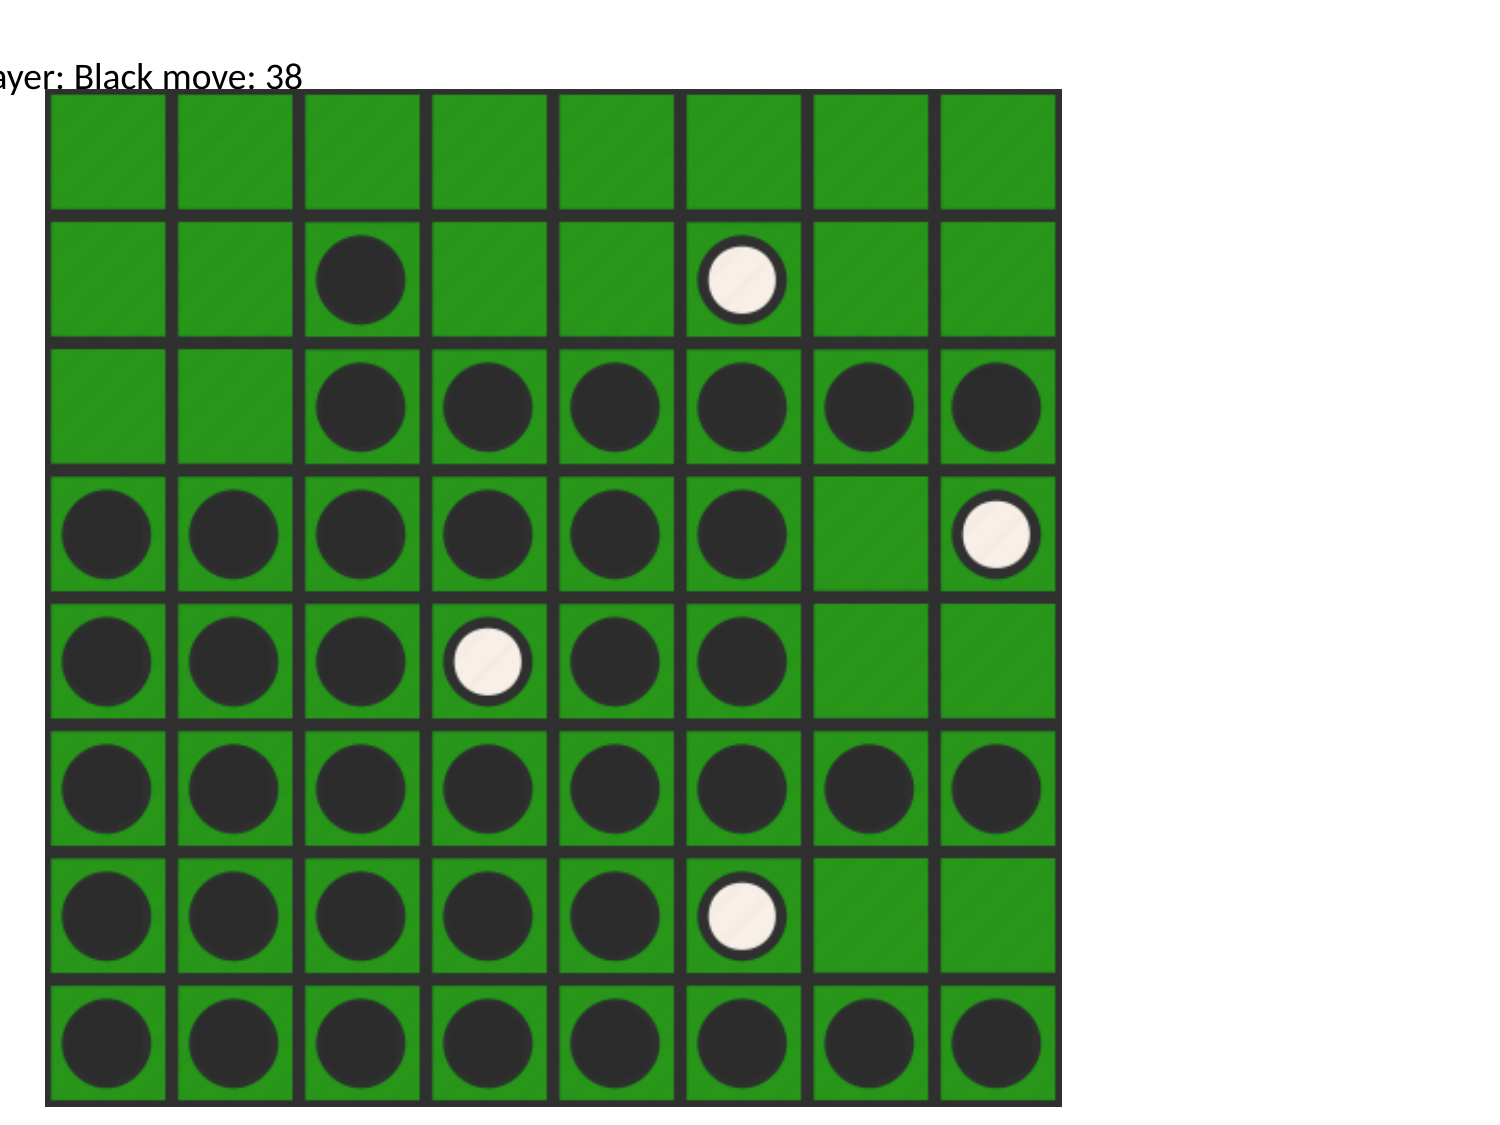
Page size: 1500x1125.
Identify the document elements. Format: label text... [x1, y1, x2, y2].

picture [44, 89, 1062, 1107]
text_box turn: 39 player: Black move: 38 [0, 44, 319, 105]
